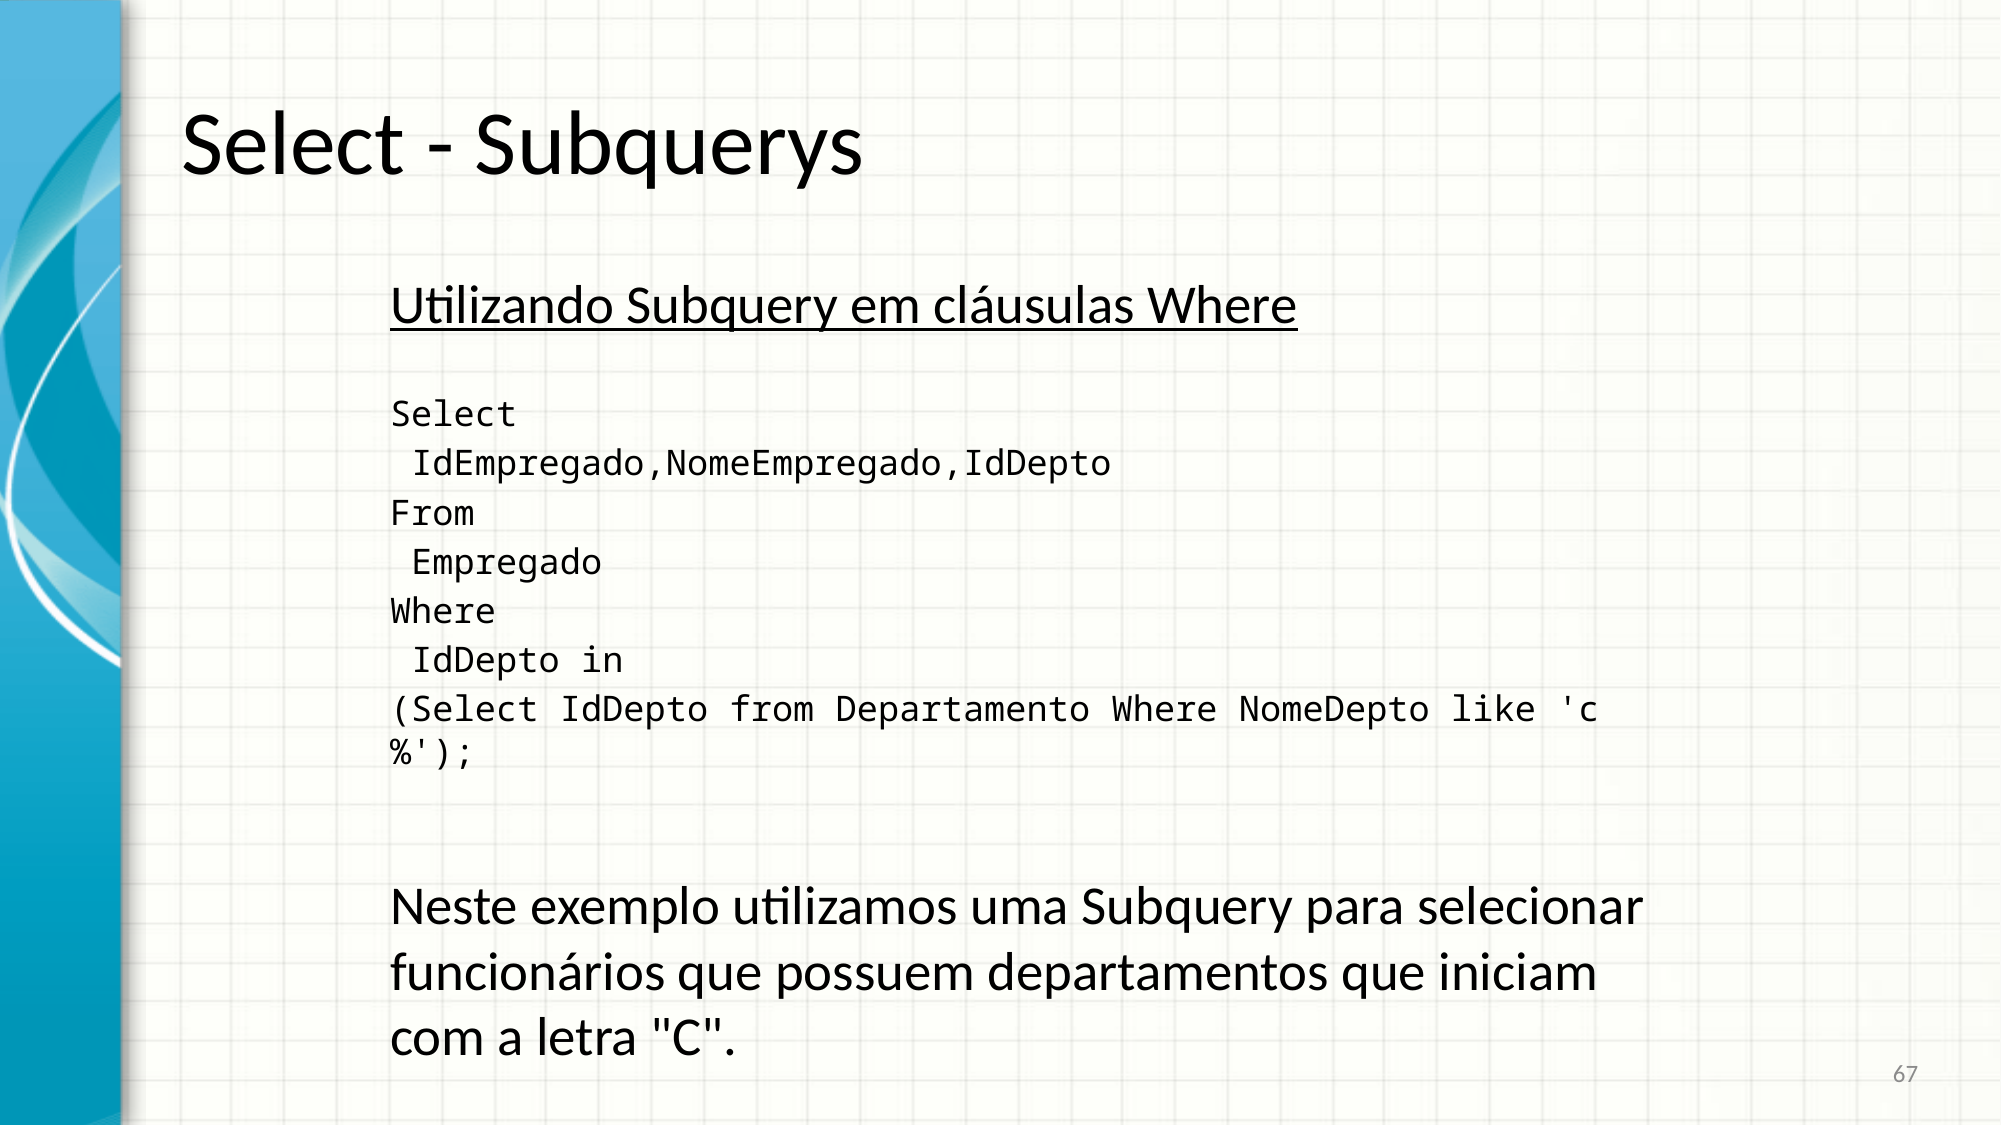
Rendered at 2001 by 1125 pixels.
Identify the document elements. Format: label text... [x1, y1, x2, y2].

slide_number 67 [1466, 1042, 1934, 1103]
title Select - Subquerys [166, 44, 1934, 232]
list Utilizando Subquery em cláusulas Where Select IdEmpregado,NomeEmpregado,IdDepto From Empregado Where IdDepto in (Select IdDepto from Departamento Where NomeDepto like 'c%'); Neste exemplo utilizamos uma Subquery para selecionar funcionários que possuem departamentos que iniciam com a letra "C". [375, 261, 1700, 1083]
picture [0, 0, 2001, 1125]
